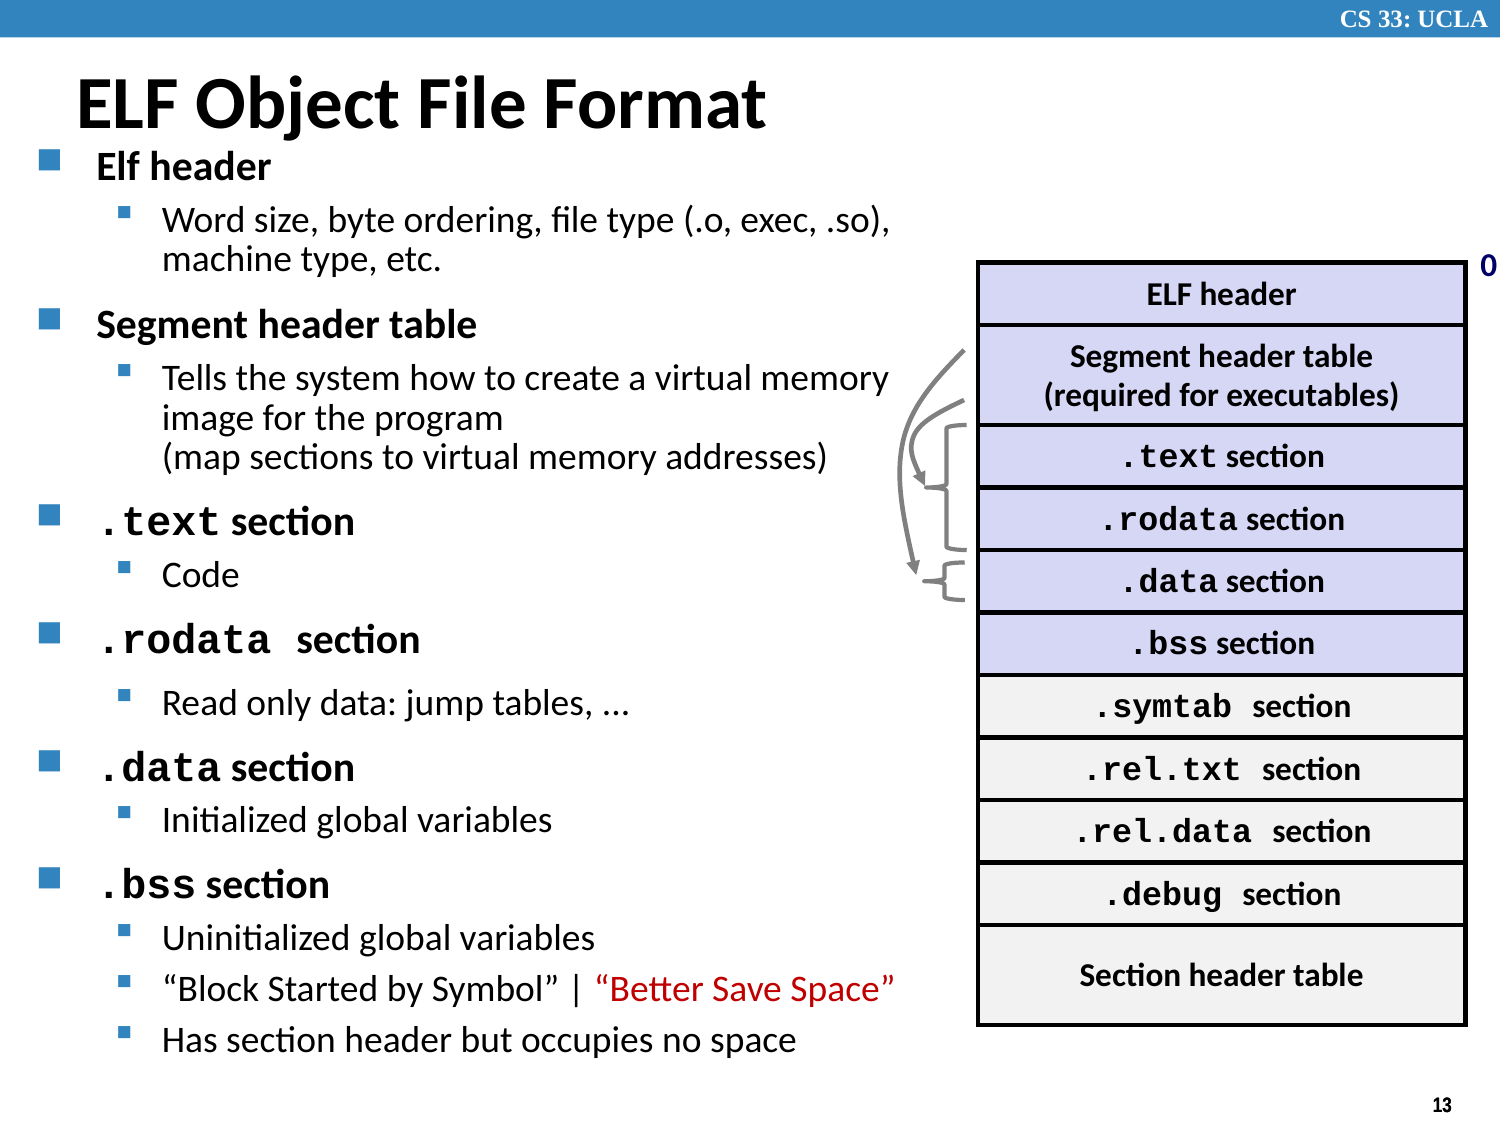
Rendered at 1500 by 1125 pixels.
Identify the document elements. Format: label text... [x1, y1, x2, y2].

text_box .rel.data section [978, 799, 1466, 862]
title ELF Object File Format [60, 34, 1492, 164]
text_box .rel.txt section [978, 737, 1466, 799]
text_box .debug section [978, 862, 1466, 924]
text_box .bss section [978, 613, 1466, 674]
text_box [945, 399, 965, 442]
text_box .data section [978, 549, 1466, 613]
text_box ELF header [978, 262, 1466, 324]
text_box [898, 349, 965, 575]
text_box .text section [978, 424, 1466, 487]
list Elf header Word size, byte ordering, file type (.o, exec, .so), machine type, etc. Segment header table Tells the system how to create a virtual memory image for the program (map sections to virtual memory addresses) .text section Code .rodata section Read only data: jump tables, ... .data section Initialized global variables .bss section Uninitialized global variables “Block Started by Symbol” | “Better Save Space” Has section header but occupies no space [24, 139, 919, 1091]
text_box .rodata section [978, 487, 1466, 549]
text_box 0 [1465, 237, 1500, 292]
text_box [935, 425, 967, 551]
text_box .symtab section [978, 674, 1466, 737]
text_box Segment header table (required for executables) [978, 324, 1466, 424]
text_box Section header table [978, 924, 1466, 1025]
text_box [924, 562, 965, 601]
